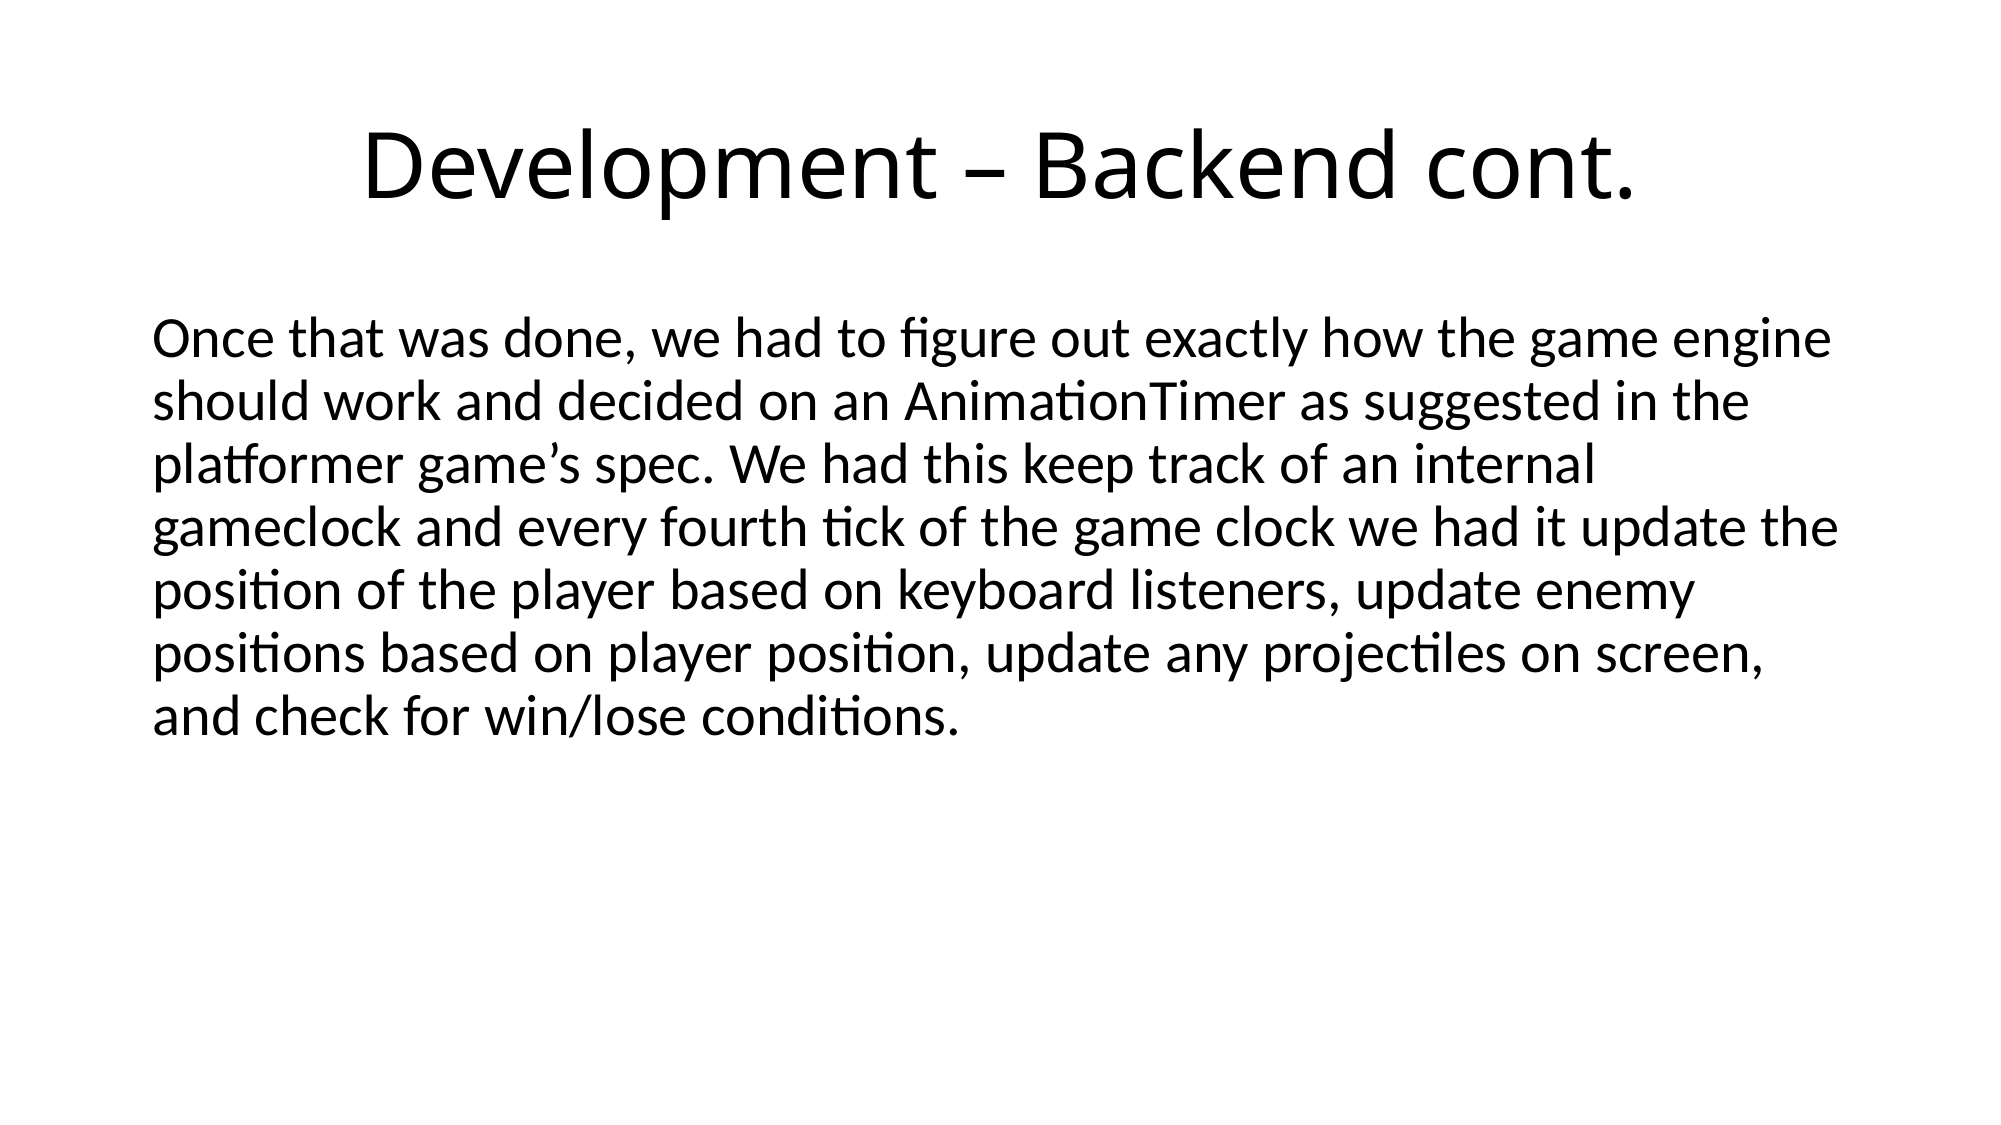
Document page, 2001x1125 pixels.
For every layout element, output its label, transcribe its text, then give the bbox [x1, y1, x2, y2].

list Once that was done, we had to figure out exactly how the game engine should work and decided on an AnimationTimer as suggested in the platformer game’s spec. We had this keep track of an internal gameclock and every fourth tick of the game clock we had it update the position of the player based on keyboard listeners, update enemy positions based on player position, update any projectiles on screen, and check for win/lose conditions. [137, 299, 1863, 1014]
title Development – Backend cont. [137, 59, 1863, 278]
